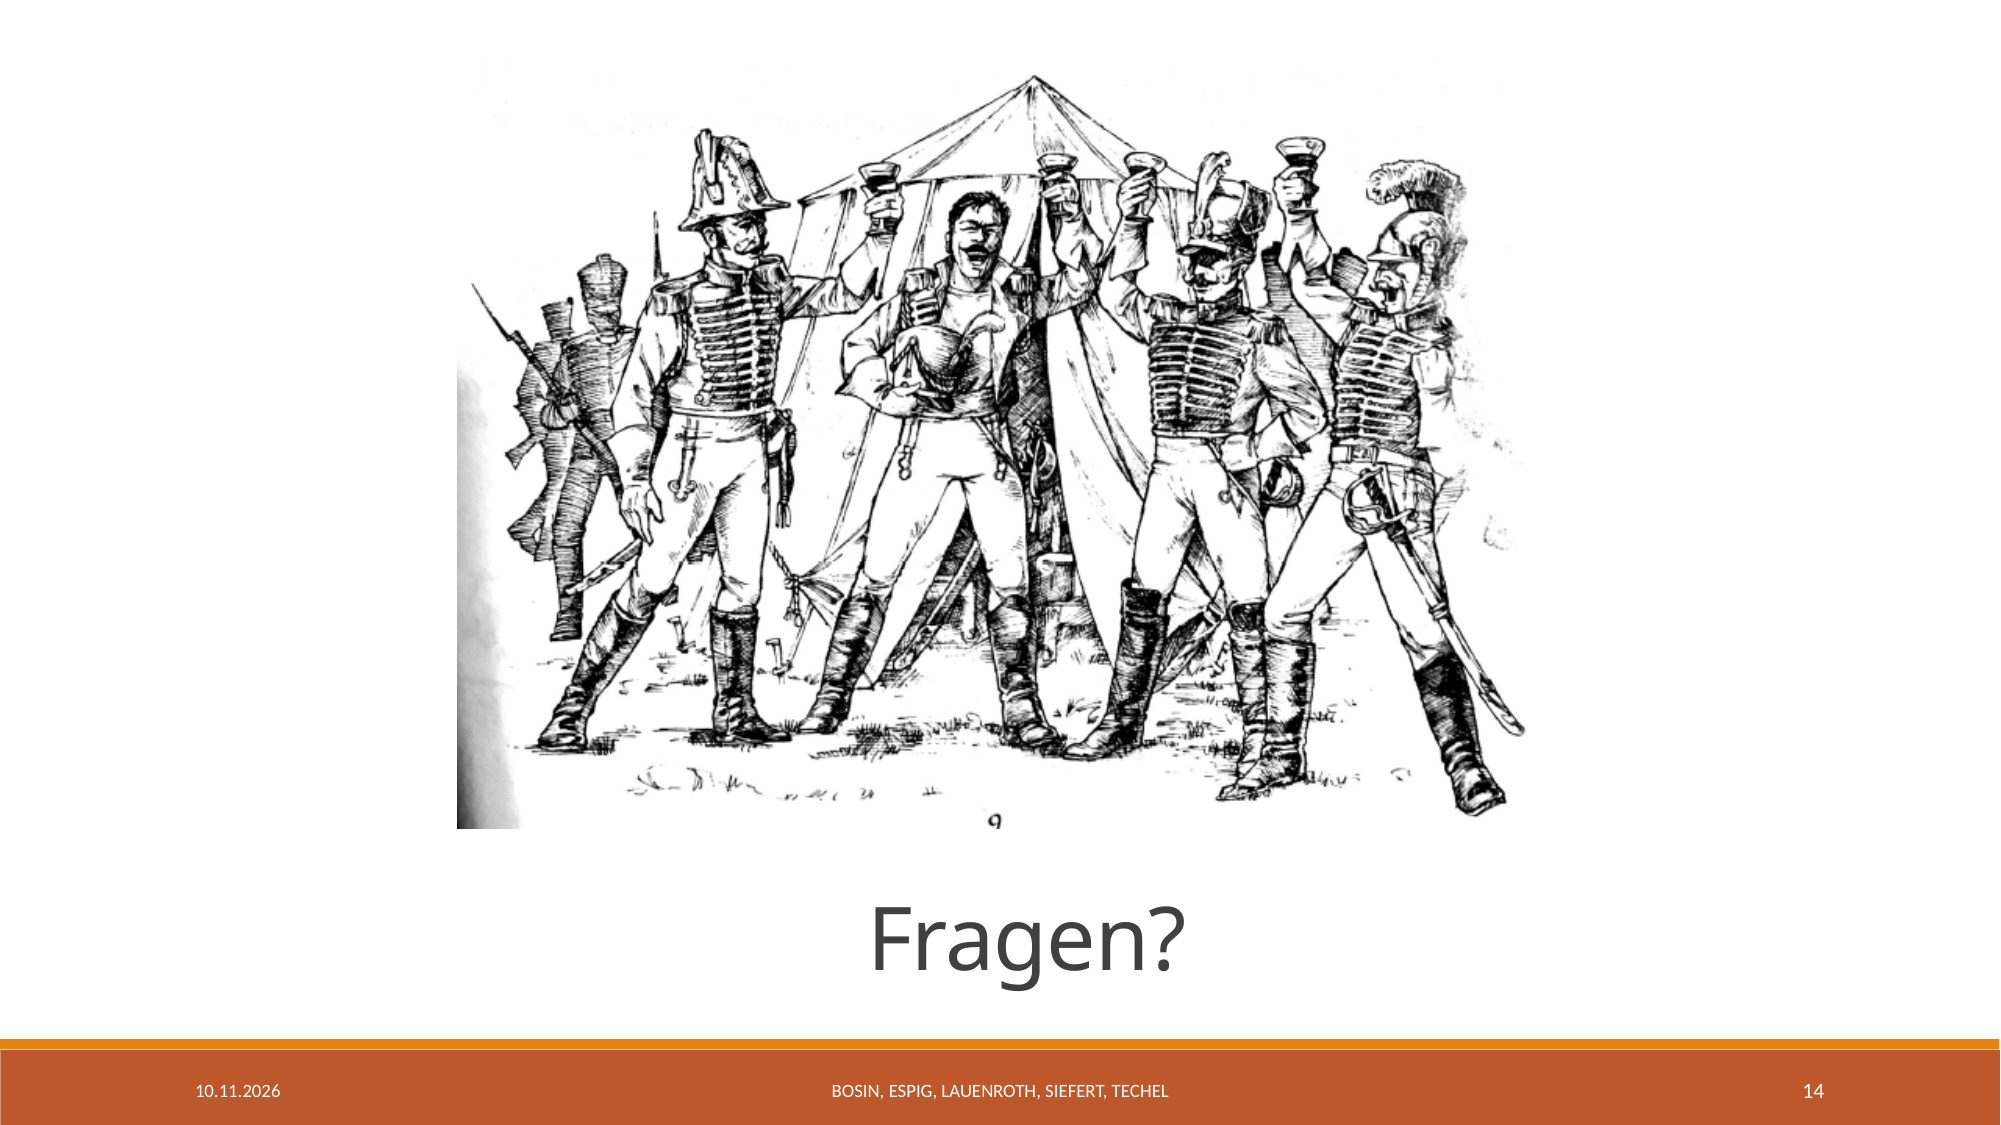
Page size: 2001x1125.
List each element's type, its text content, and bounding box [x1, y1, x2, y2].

footer Bosin, Espig, Lauenroth, Siefert, Techel [604, 1059, 1396, 1120]
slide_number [180, 1059, 586, 1120]
text_box Fragen? [214, 891, 1840, 997]
slide_number 14 [1624, 1059, 1840, 1120]
picture [456, 59, 1544, 830]
